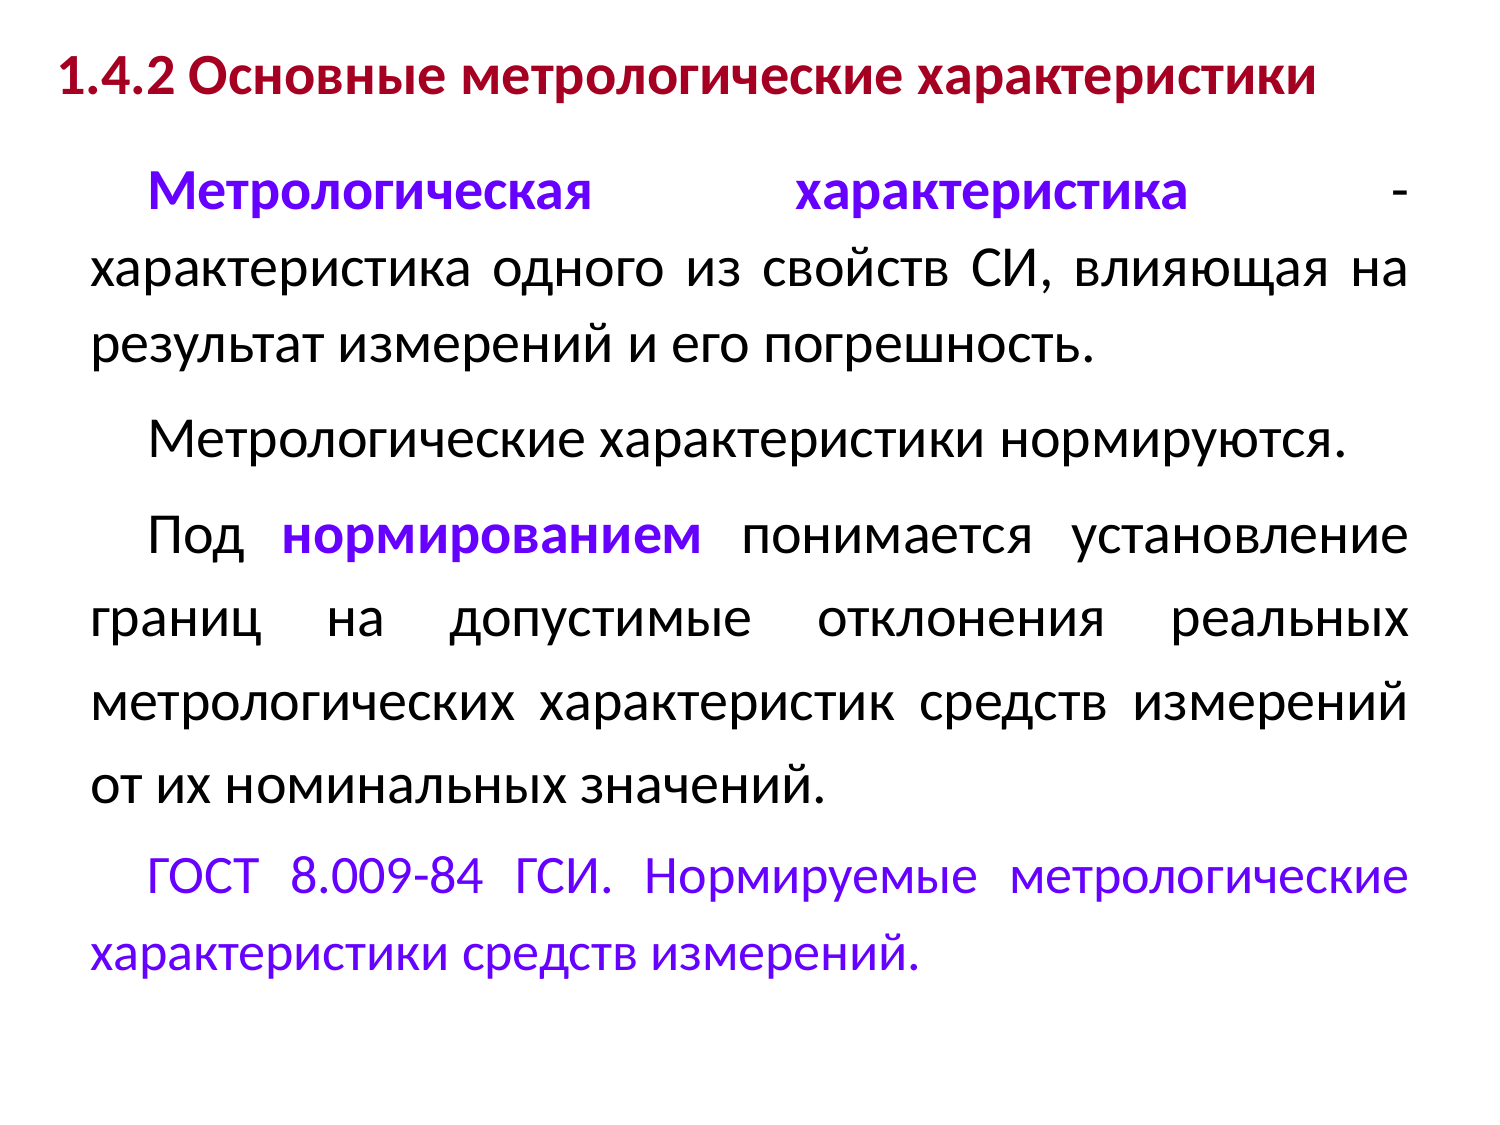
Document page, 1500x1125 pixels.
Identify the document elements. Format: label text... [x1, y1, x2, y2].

list Метрологическая характеристика - характеристика одного из свойств СИ, влияющая на результат измерений и его погрешность. Метрологические характеристики нормируются. Под нормированием понимается установление границ на допустимые отклонения реальных метрологических характеристик средств измерений от их номинальных значений. ГОСТ 8.009-84 ГСИ. Нормируемые метрологические характеристики средств измерений. [75, 137, 1425, 1005]
title 1.4.2 Основные метрологические характеристики [41, 0, 1467, 142]
